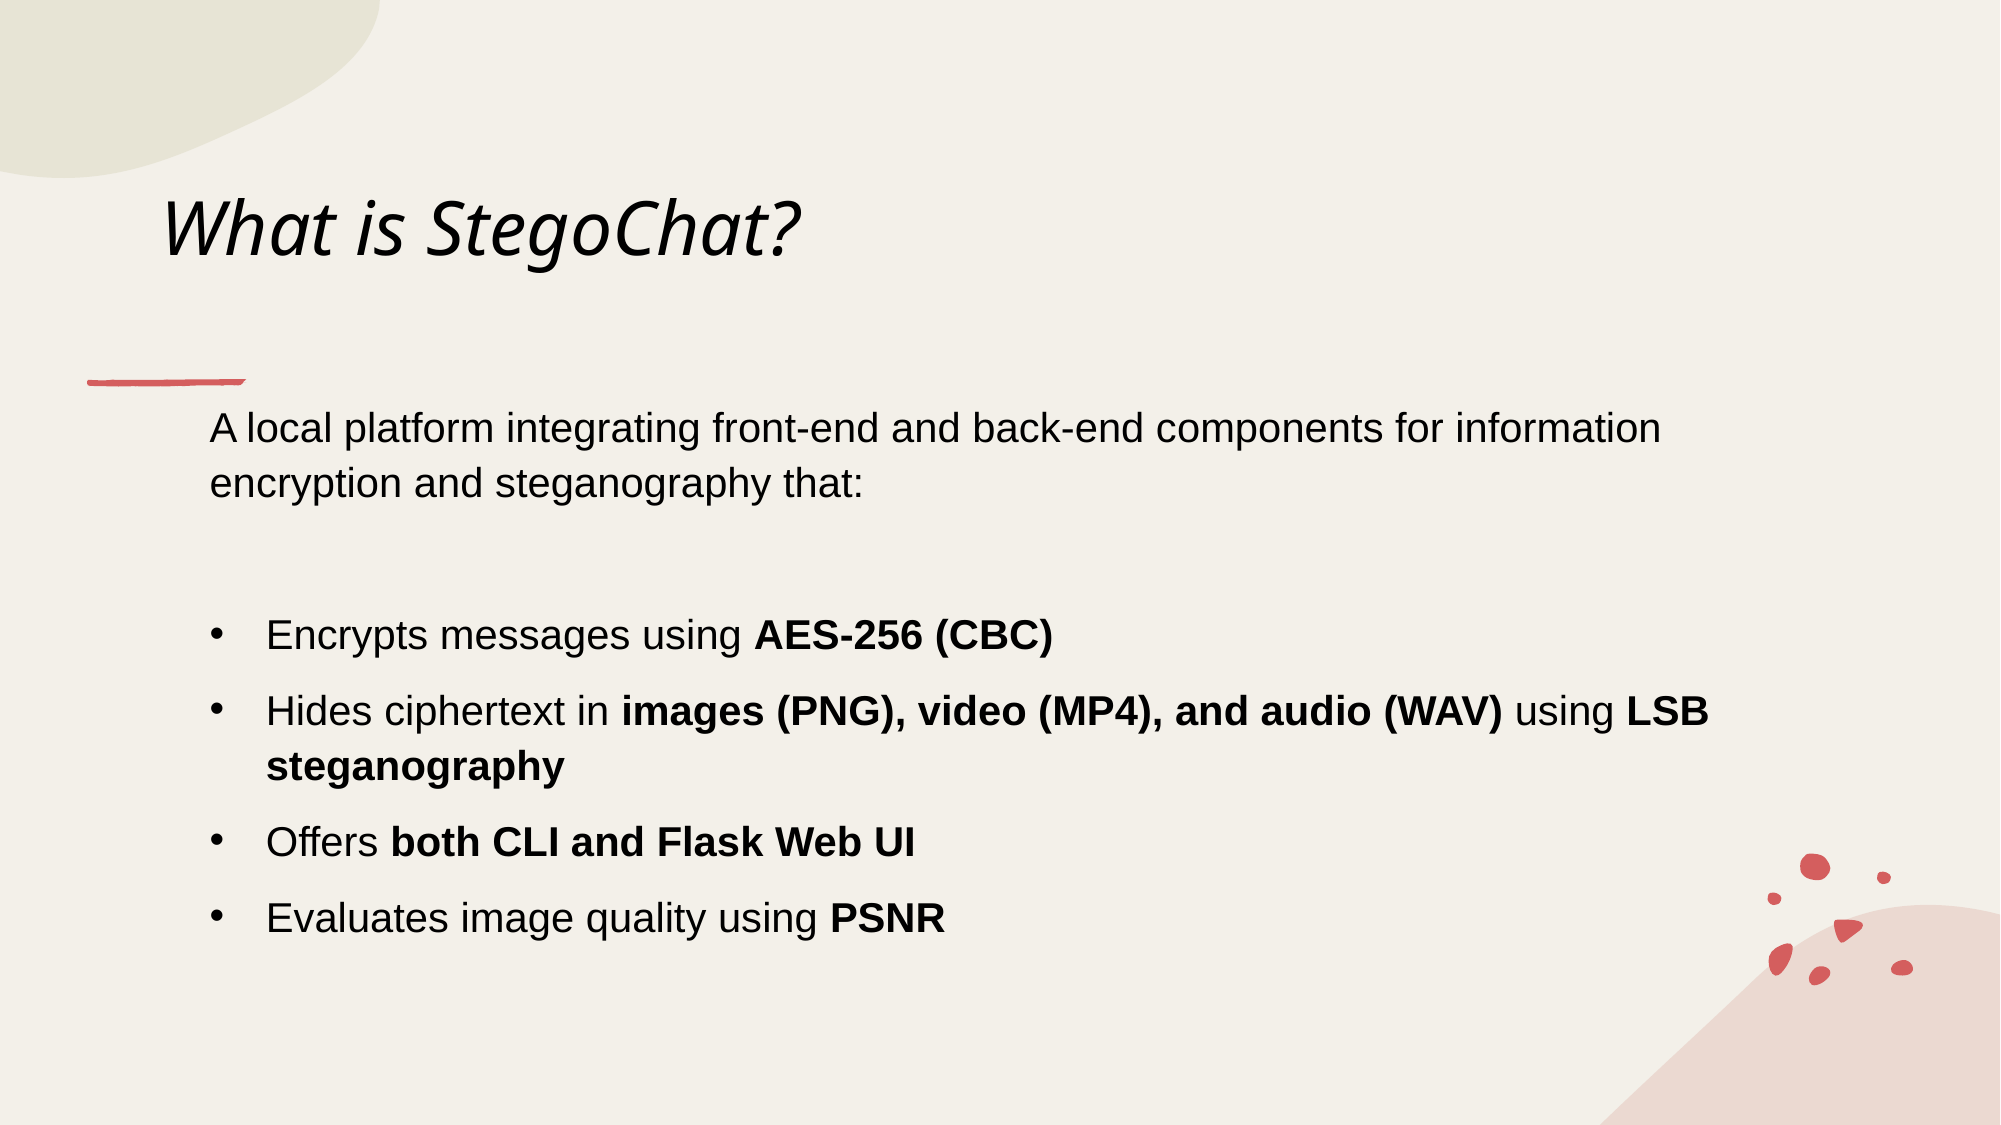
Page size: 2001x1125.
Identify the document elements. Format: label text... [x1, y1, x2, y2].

list A local platform integrating front-end and back-end components for information encryption and steganography that: Encrypts messages using AES-256 (CBC) Hides ciphertext in images (PNG), video (MP4), and audio (WAV) using LSB steganography Offers both CLI and Flask Web UI Evaluates image quality using PSNR [194, 388, 1848, 971]
title What is StegoChat? [145, 60, 1799, 278]
